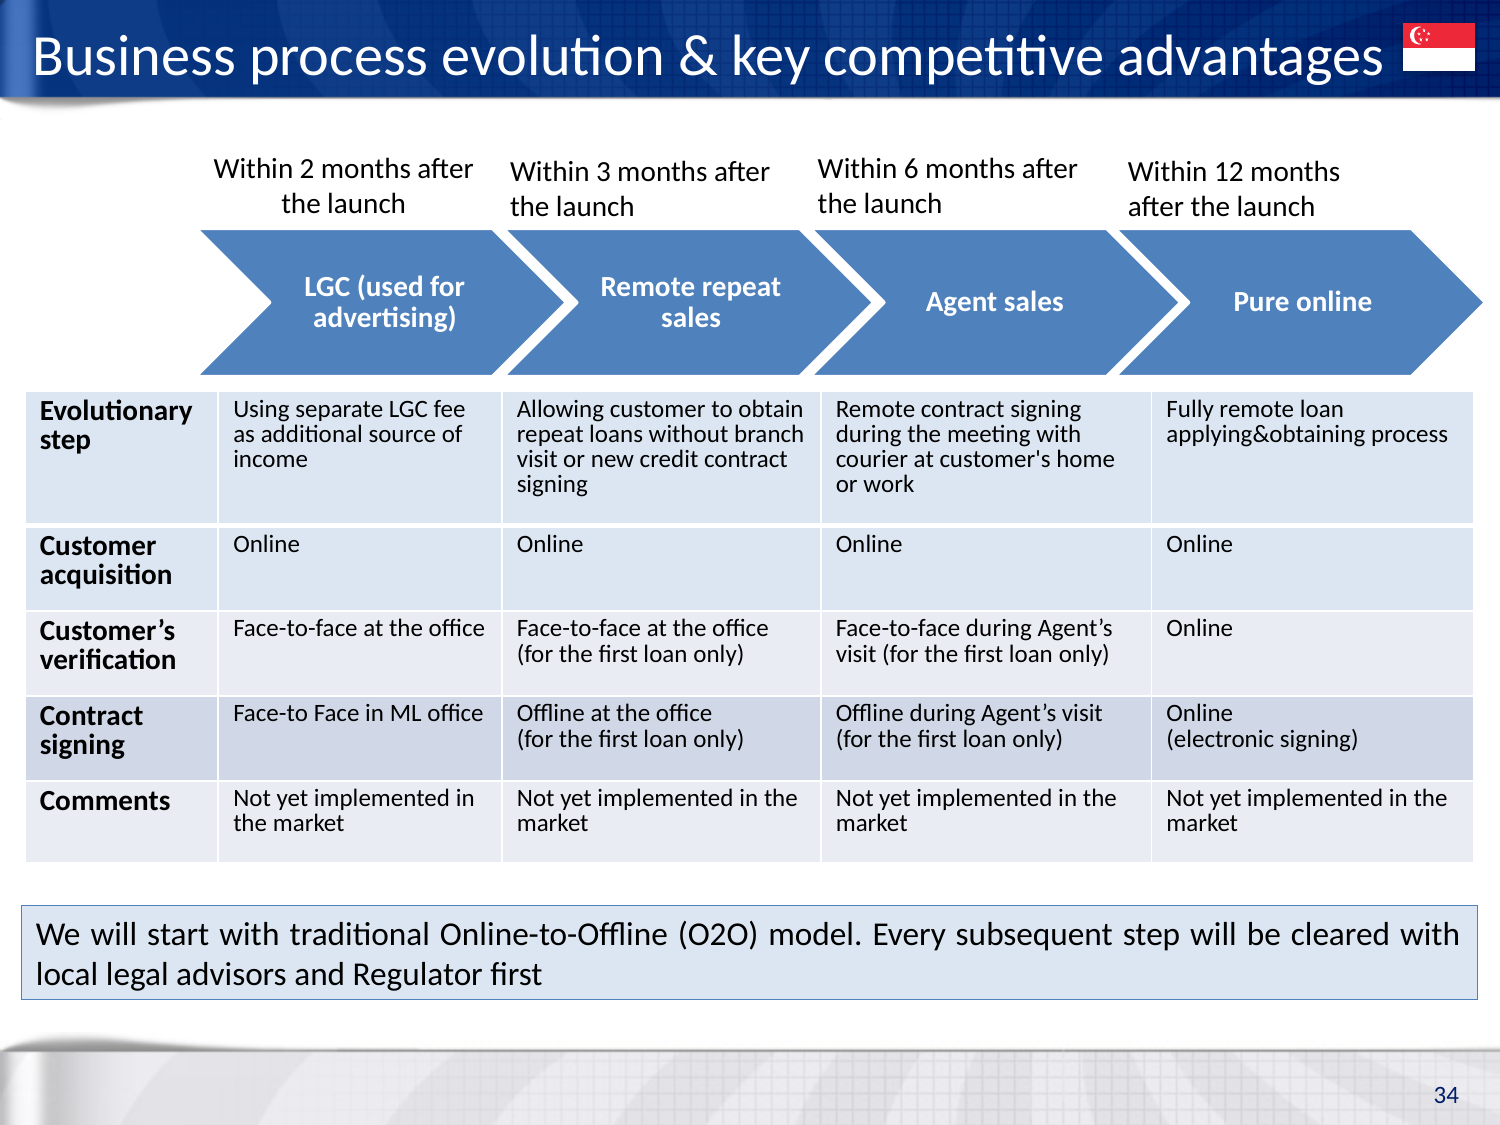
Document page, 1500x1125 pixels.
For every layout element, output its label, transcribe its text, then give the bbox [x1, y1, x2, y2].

table_header Using separate LGC fee as additional source of income [219, 392, 501, 523]
table_cell Online [1152, 612, 1473, 695]
picture [0, 0, 1500, 120]
table_cell Online [1152, 528, 1473, 610]
table_cell Comments [26, 782, 217, 862]
table_cell Face-to-face at the office [219, 612, 501, 695]
text_box Within 12 months after the launch [1113, 144, 1406, 226]
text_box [194, 227, 568, 378]
table_cell Not yet implemented in the market [219, 782, 501, 862]
table_cell Customer acquisition [26, 528, 217, 610]
table_cell Face-to Face in ML office [219, 697, 501, 780]
table_cell Online [219, 528, 501, 610]
table_cell Online [822, 528, 1151, 610]
table_header Fully remote loan applying&obtaining process [1152, 392, 1473, 523]
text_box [568, 227, 1487, 382]
table_header Remote contract signing during the meeting with courier at customer's home or work [822, 392, 1151, 523]
table_cell Face-to-face at the office (for the first loan only) [503, 612, 820, 695]
table_cell Not yet implemented in the market [503, 782, 820, 862]
text_box We will start with traditional Online-to-Offline (O2O) model. Every subsequent step will be cleared with local legal advisors and Regulator first [21, 905, 1478, 1000]
table_cell Offline at the office (for the first loan only) [503, 697, 820, 780]
table_cell Face-to-face during Agent’s visit (for the first loan only) [822, 612, 1151, 695]
table_cell Online [503, 528, 820, 610]
slide_number 34 [1356, 1070, 1475, 1117]
table_header Evolutionary step [26, 392, 217, 523]
text_box Within 3 months after the launch [495, 144, 788, 226]
table_cell Not yet implemented in the market [1152, 782, 1473, 862]
text_box Within 6 months after the launch [802, 142, 1096, 226]
table_header Allowing customer to obtain repeat loans without branch visit or new credit contract signing [503, 392, 820, 523]
table_cell Offline during Agent’s visit (for the first loan only) [822, 697, 1151, 780]
table_cell Not yet implemented in the market [822, 782, 1151, 862]
table_cell Contract signing [26, 697, 217, 780]
table_cell Customer’s verification [26, 612, 217, 695]
picture [0, 1032, 1500, 1125]
table_cell Online (electronic signing) [1152, 697, 1473, 780]
title Business process evolution & key competitive advantages [17, 19, 1404, 85]
text_box Within 2 months after the launch [194, 142, 493, 227]
